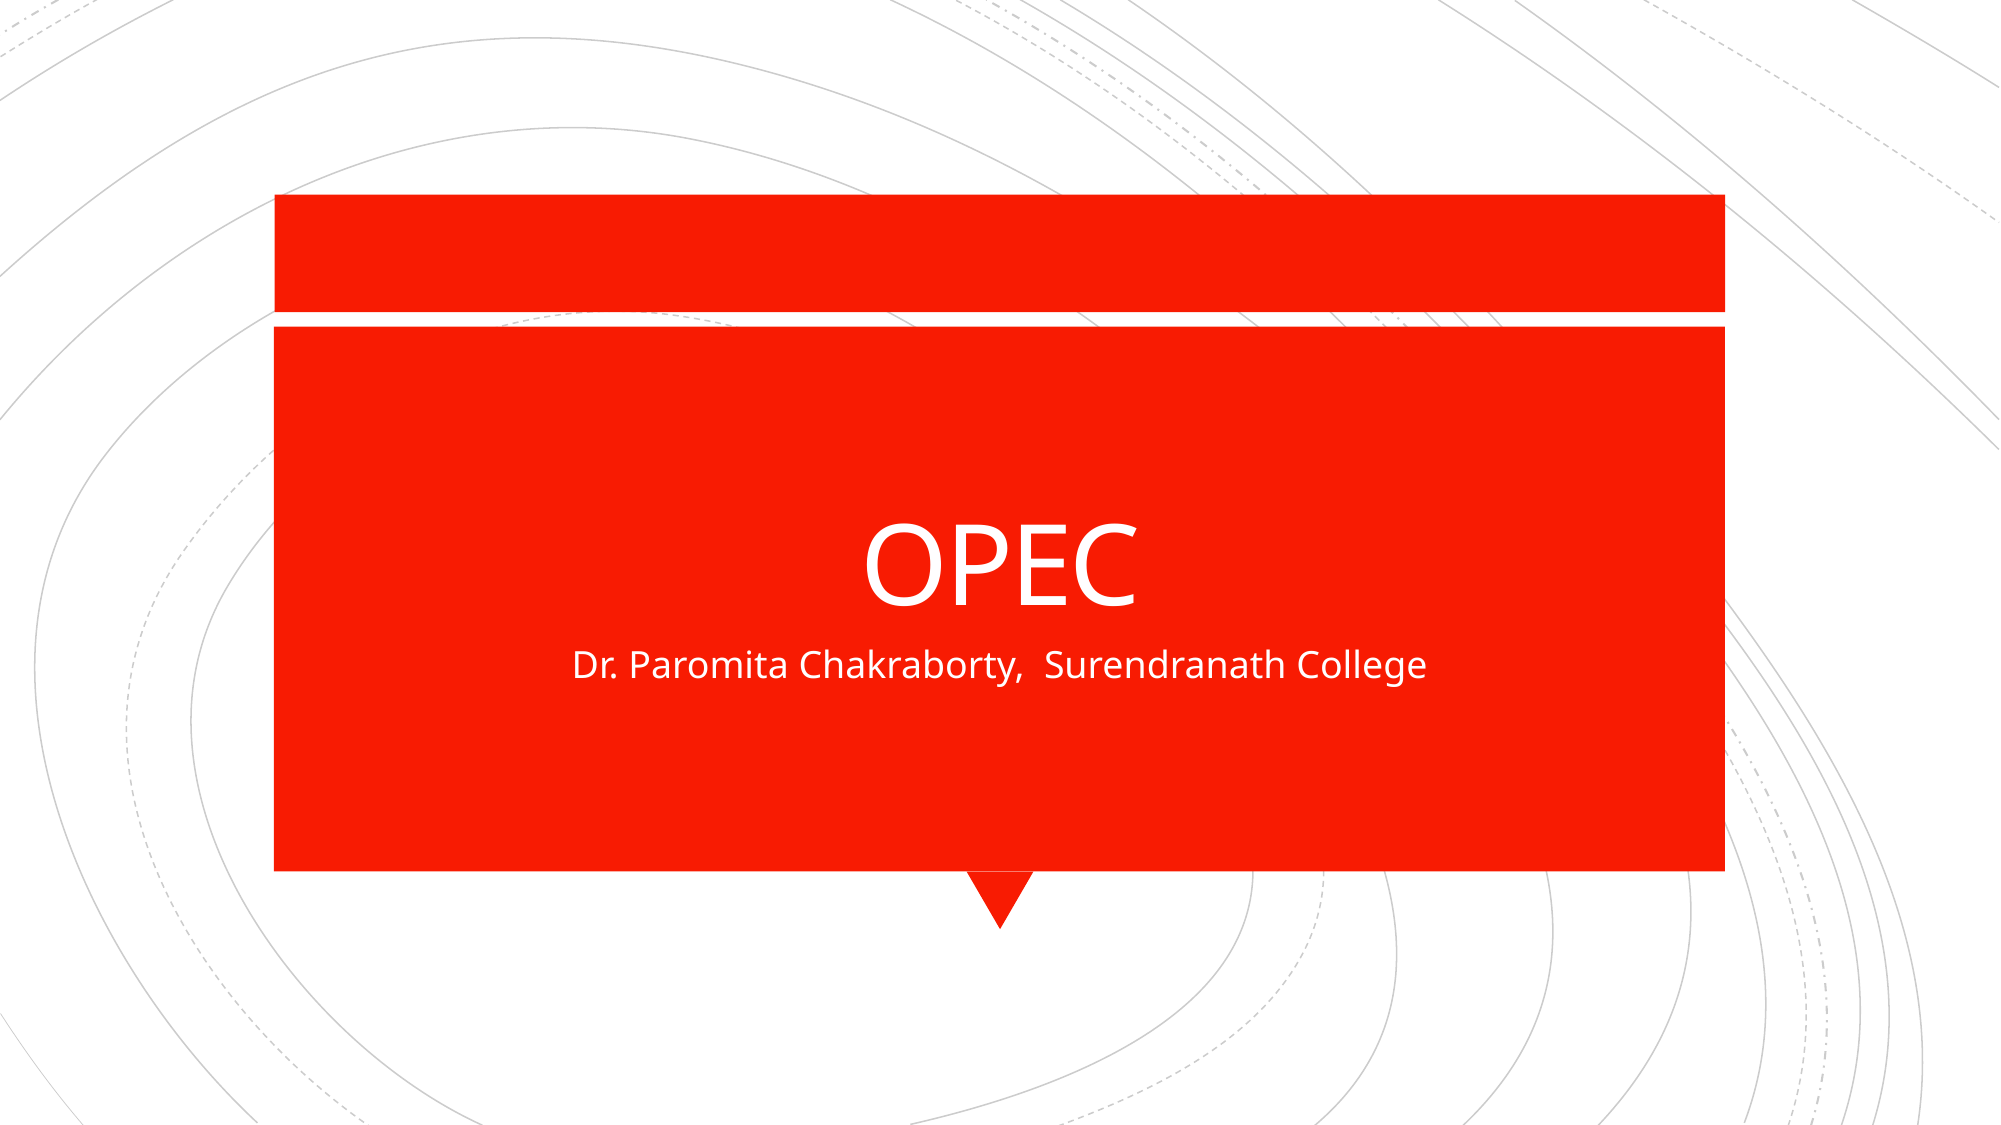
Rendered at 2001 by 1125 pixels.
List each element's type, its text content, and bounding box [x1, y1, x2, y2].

subtitle Dr. Paromita Chakraborty, Surendranath College [288, 640, 1712, 858]
title OPEC [288, 340, 1713, 628]
